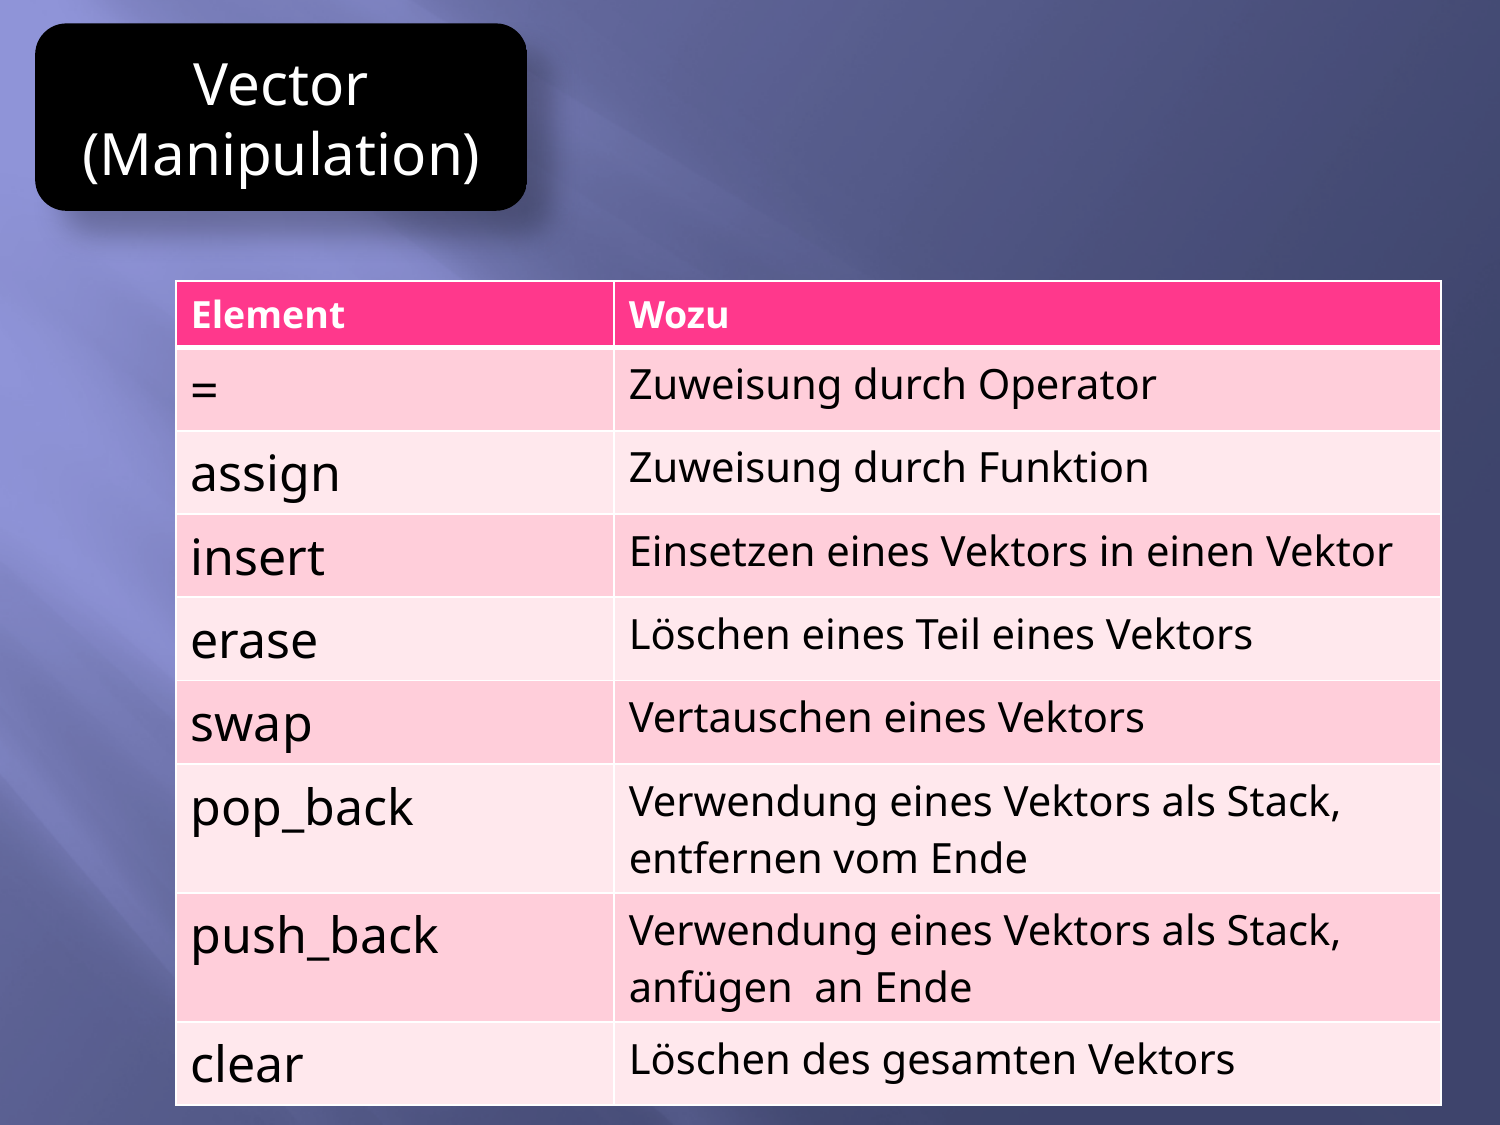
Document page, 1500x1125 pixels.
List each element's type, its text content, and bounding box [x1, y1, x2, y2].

text_box Vector (Manipulation) [35, 23, 528, 211]
table_cell Vertauschen eines Vektors [615, 681, 1440, 763]
table_cell assign [177, 432, 613, 513]
table_cell clear [177, 1023, 613, 1104]
table_cell erase [177, 598, 613, 680]
table_header Element [177, 282, 613, 345]
picture [0, 0, 1500, 1125]
table_cell Zuweisung durch Funktion [615, 432, 1440, 513]
table_cell Zuweisung durch Operator [615, 350, 1440, 430]
table_cell Einsetzen eines Vektors in einen Vektor [615, 515, 1440, 596]
table_cell Löschen des gesamten Vektors [615, 1023, 1440, 1104]
table_cell Löschen eines Teil eines Vektors [615, 598, 1440, 680]
table_cell push_back [177, 894, 613, 1021]
table_cell Verwendung eines Vektors als Stack, entfernen vom Ende [615, 765, 1440, 892]
table_cell Verwendung eines Vektors als Stack, anfügen an Ende [615, 894, 1440, 1021]
table_cell pop_back [177, 765, 613, 892]
table_cell insert [177, 515, 613, 596]
table_cell swap [177, 681, 613, 763]
table_header Wozu [615, 282, 1440, 345]
table_cell = [177, 350, 613, 430]
